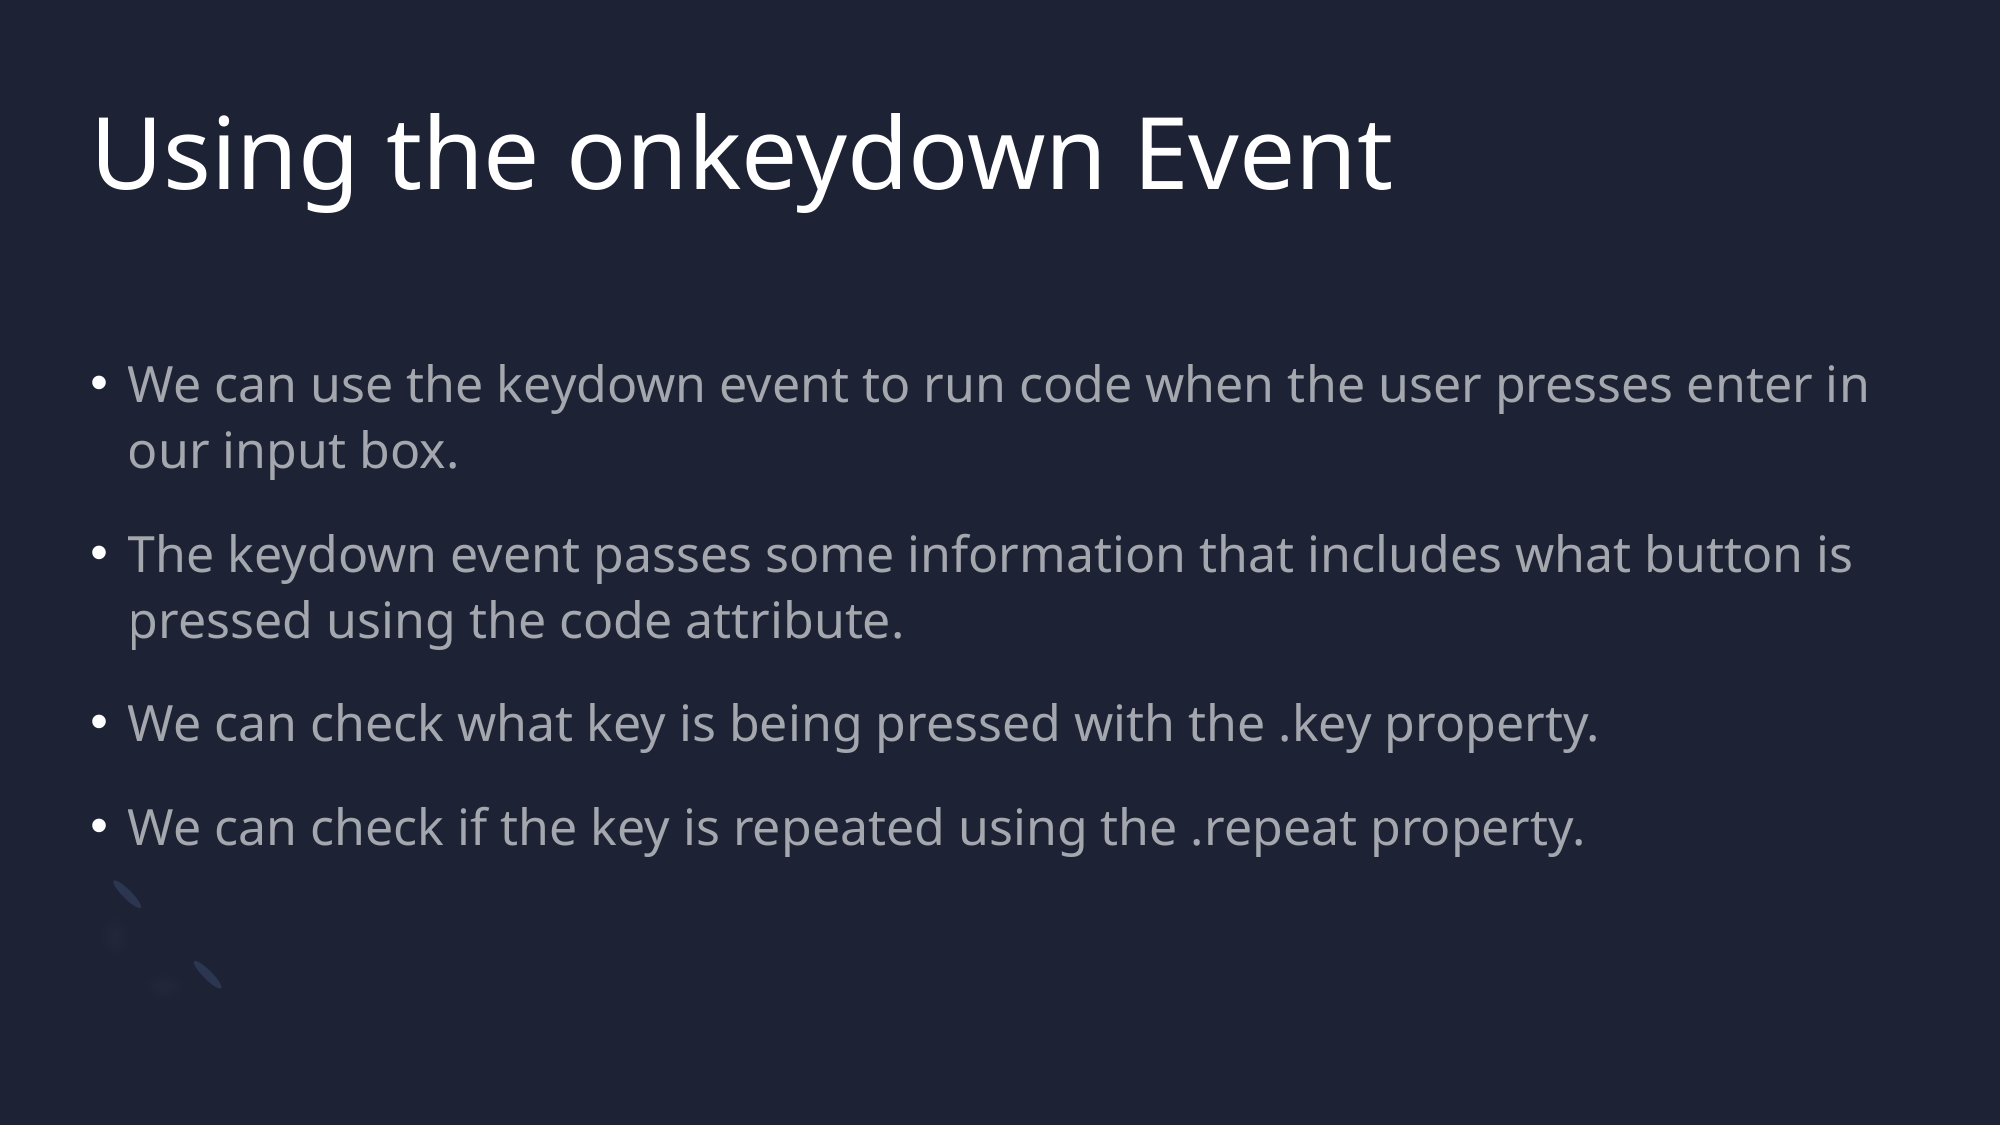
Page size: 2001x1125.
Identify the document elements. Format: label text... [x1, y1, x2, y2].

list We can use the keydown event to run code when the user presses enter in our input box. The keydown event passes some information that includes what button is pressed using the code attribute. We can check what key is being pressed with the .key property. We can check if the key is repeated using the .repeat property. [90, 346, 1910, 1000]
title Using the onkeydown Event [90, 90, 1910, 309]
